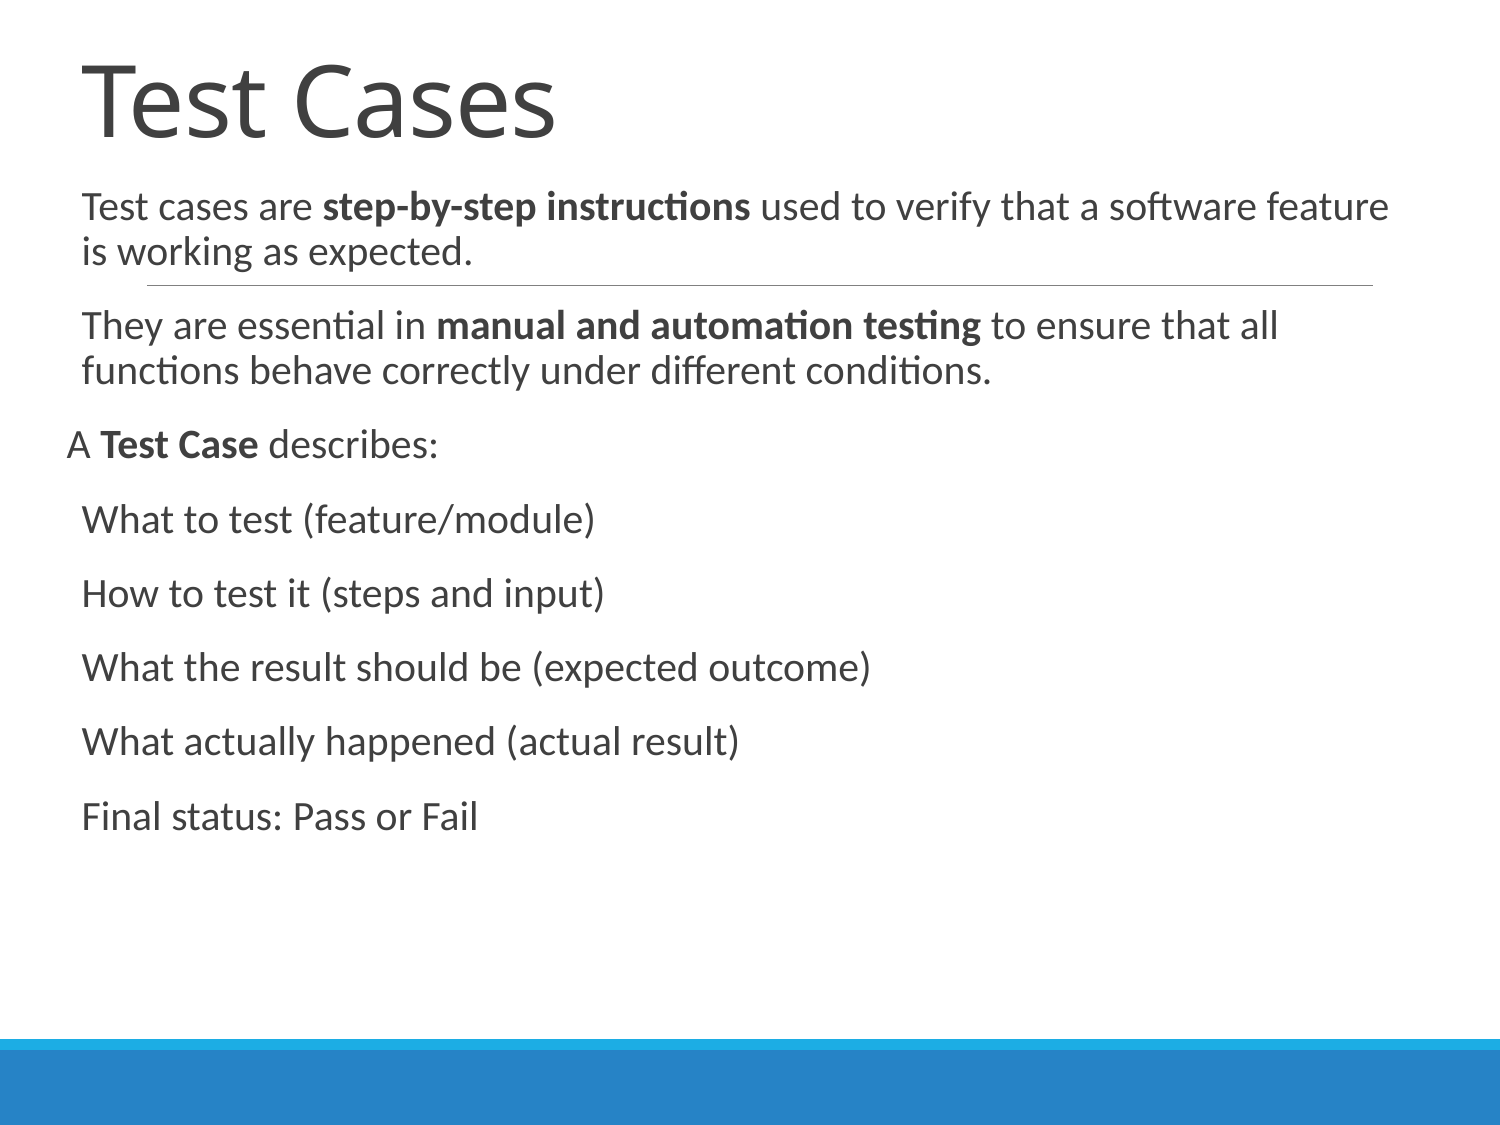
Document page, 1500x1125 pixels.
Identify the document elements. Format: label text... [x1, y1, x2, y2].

list Test cases are step-by-step instructions used to verify that a software feature is working as expected. They are essential in manual and automation testing to ensure that all functions behave correctly under different conditions. A Test Case describes: What to test (feature/module) How to test it (steps and input) What the result should be (expected outcome) What actually happened (actual result) Final status: Pass or Fail [66, 176, 1397, 949]
title Test Cases [66, 0, 1305, 166]
